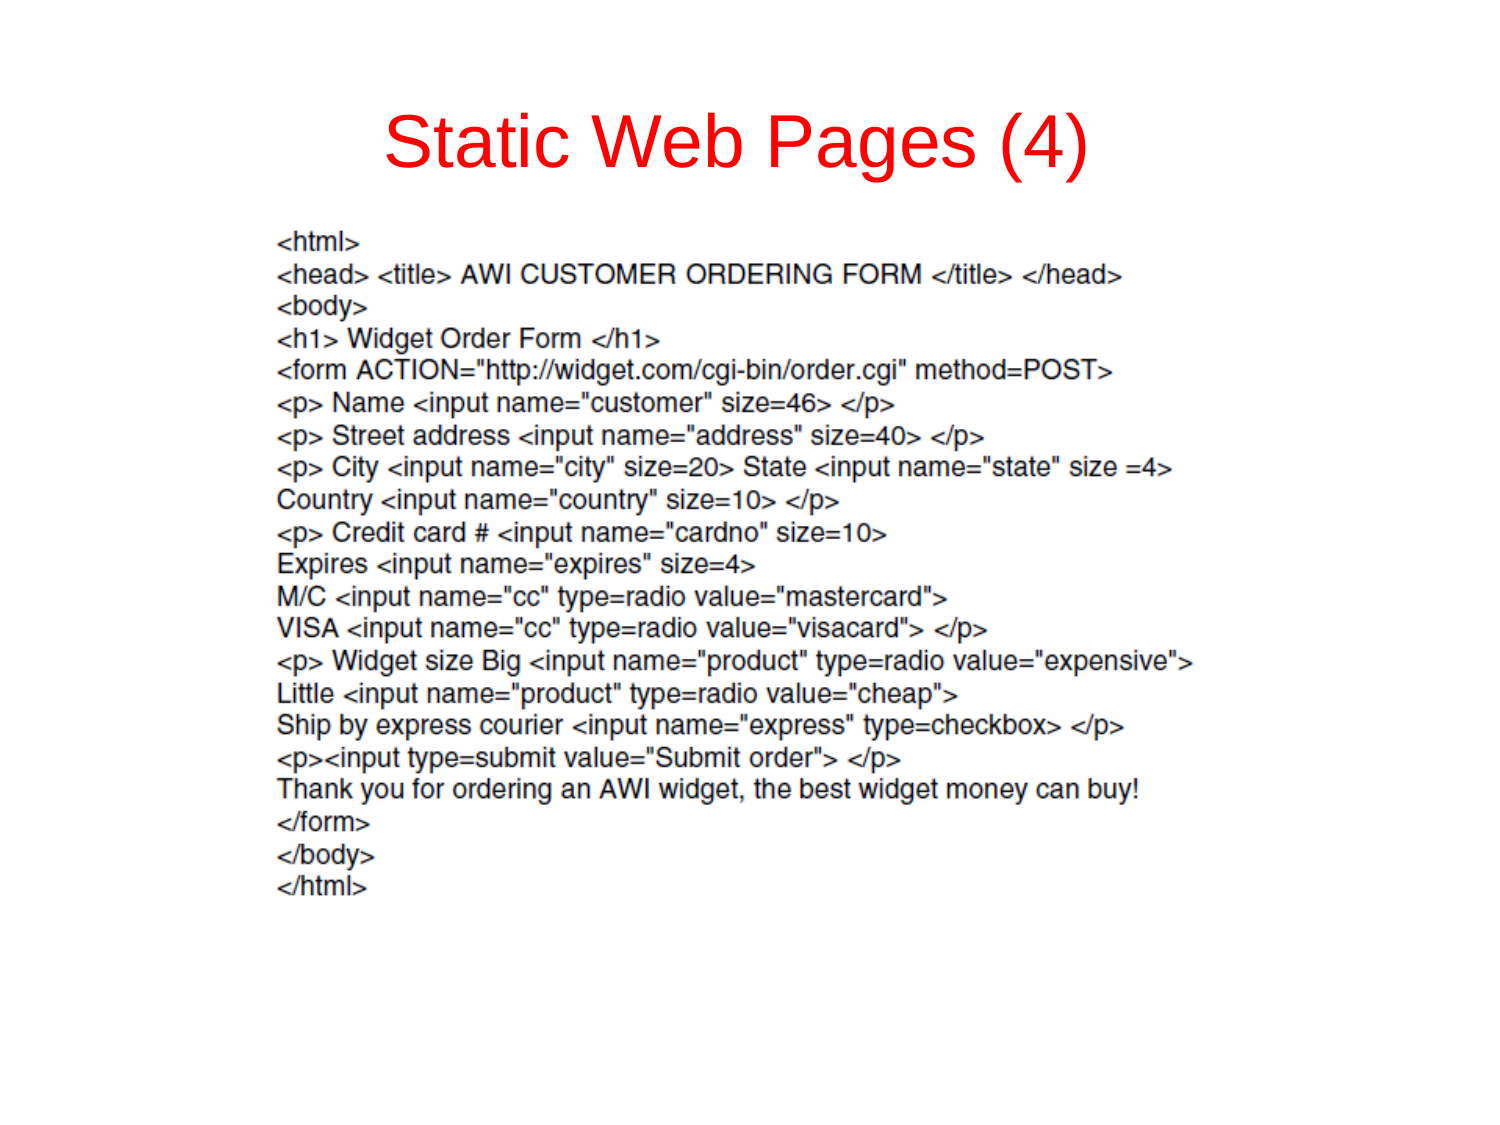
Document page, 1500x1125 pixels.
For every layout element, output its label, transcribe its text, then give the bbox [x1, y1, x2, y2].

title Static Web Pages (4) [62, 49, 1413, 226]
picture [258, 220, 1242, 905]
list The HTML for an order form. [187, 299, 1426, 1006]
